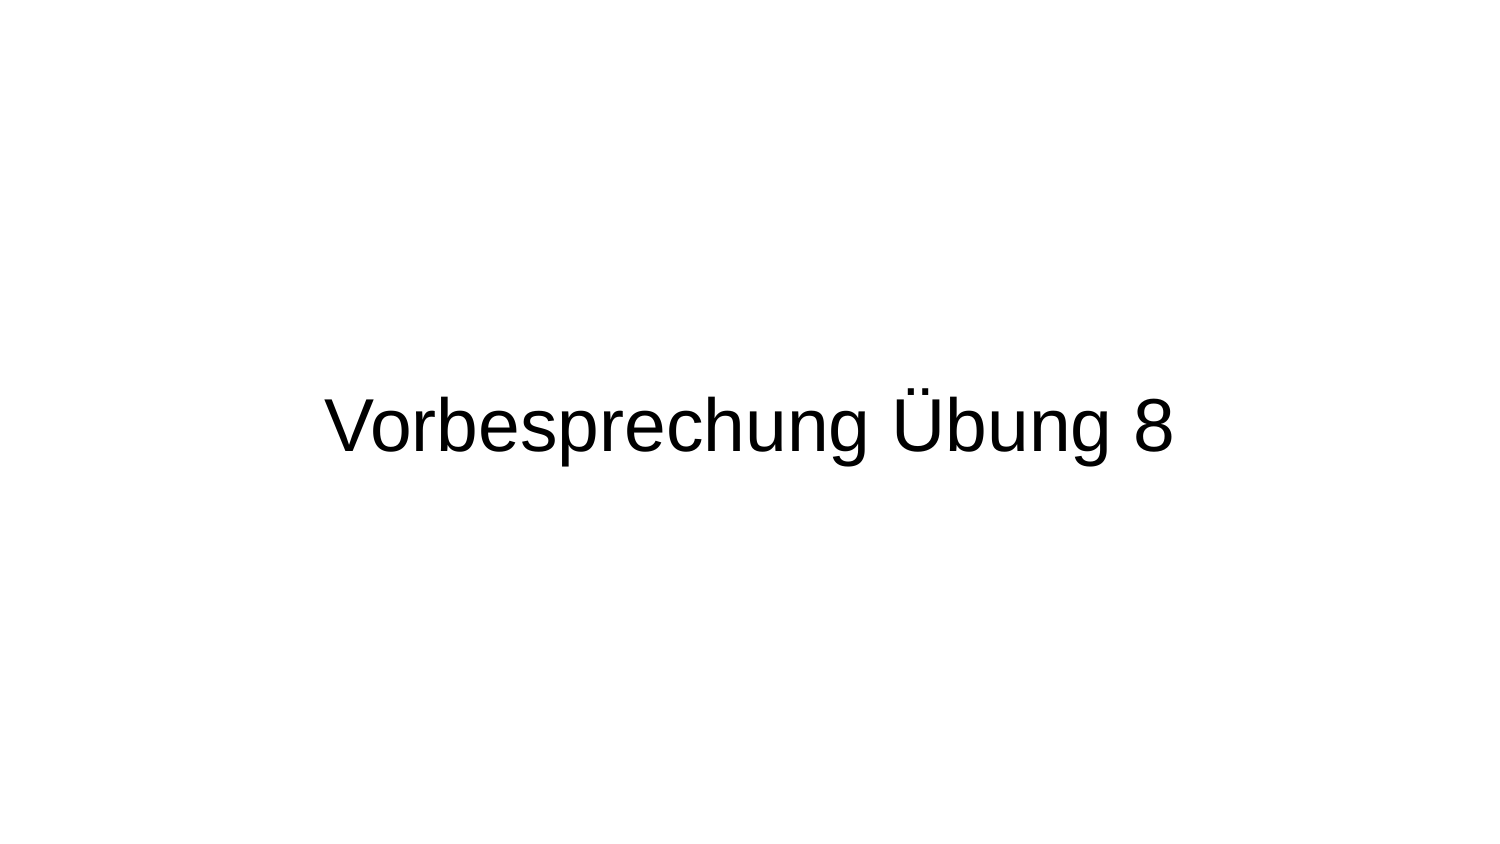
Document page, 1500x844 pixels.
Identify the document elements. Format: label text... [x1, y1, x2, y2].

title Vorbesprechung Übung 8 [51, 352, 1449, 491]
